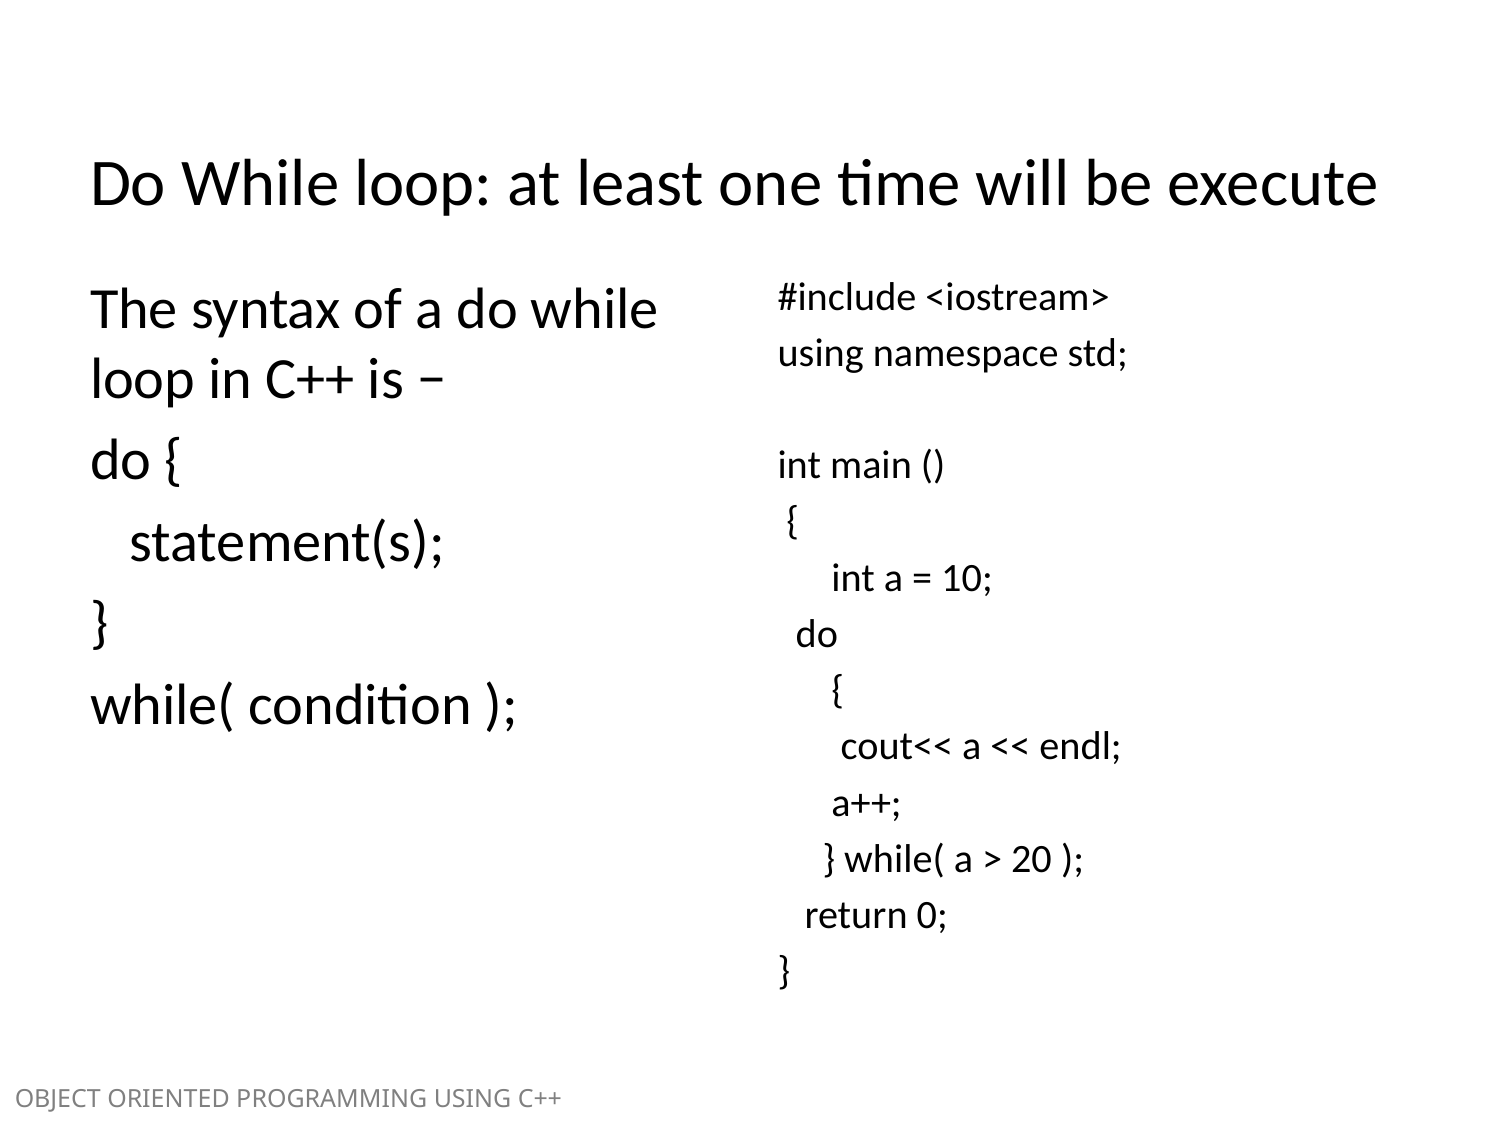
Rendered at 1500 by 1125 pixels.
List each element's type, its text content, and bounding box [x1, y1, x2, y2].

title Do While loop: at least one time will be execute [75, 45, 1425, 233]
list #include <iostream> using namespace std; int main () { int a = 10; do { cout<< a << endl; a++; } while( a > 20 ); return 0; } [762, 262, 1425, 1005]
list The syntax of a do while loop in C++ is − do { statement(s); } while( condition ); [75, 262, 738, 1005]
